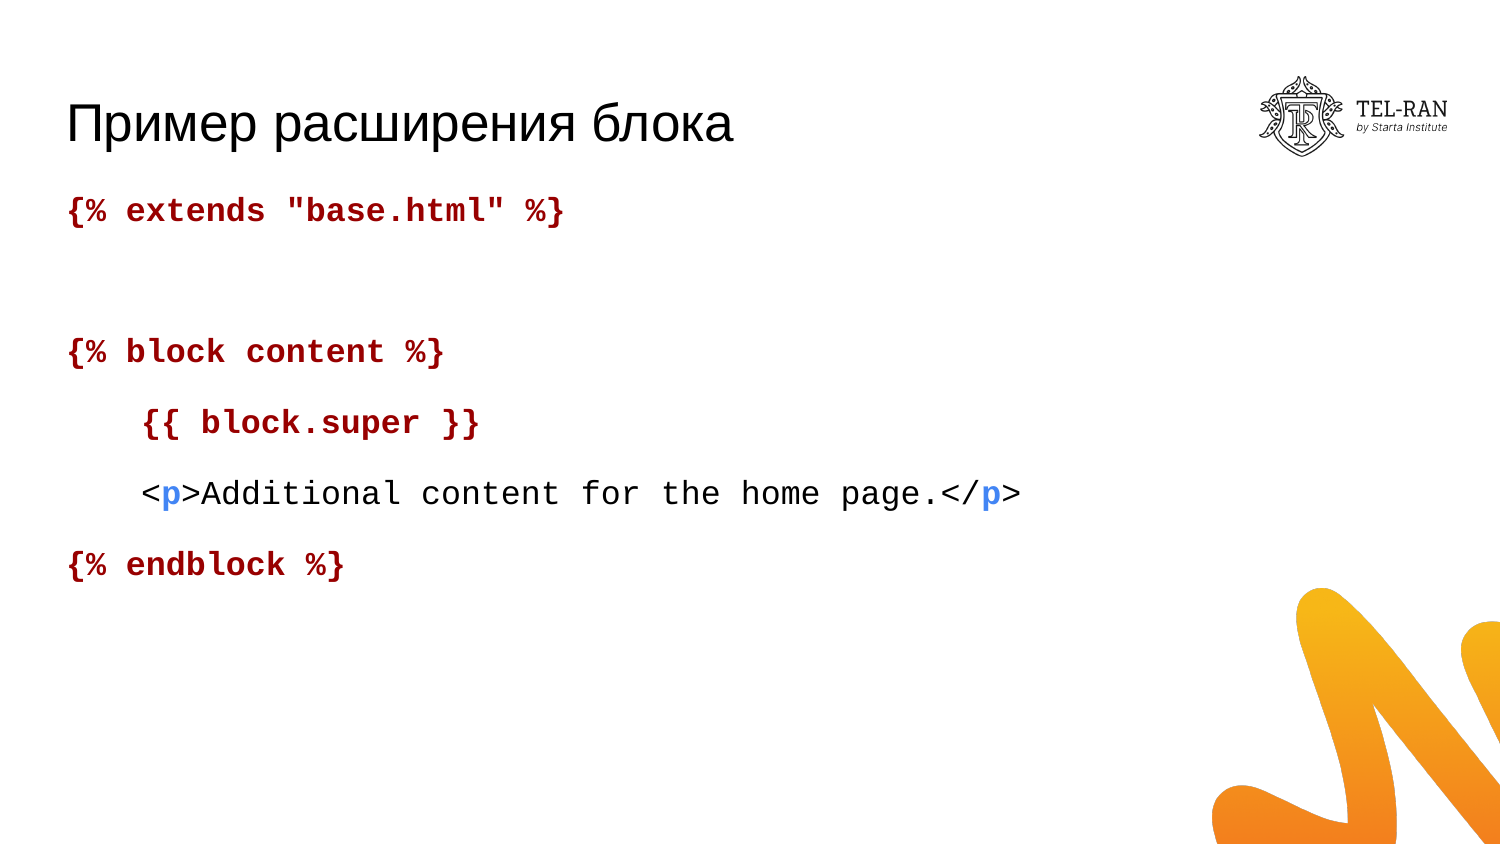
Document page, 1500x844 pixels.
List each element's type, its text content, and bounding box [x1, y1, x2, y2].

title Пример расширения блока [51, 72, 1449, 166]
picture [1152, 588, 1500, 844]
picture [1259, 76, 1447, 157]
list {% extends "base.html" %} {% block content %} {{ block.super }} <p>Additional content for the home page.</p> {% endblock %} [51, 166, 1289, 844]
